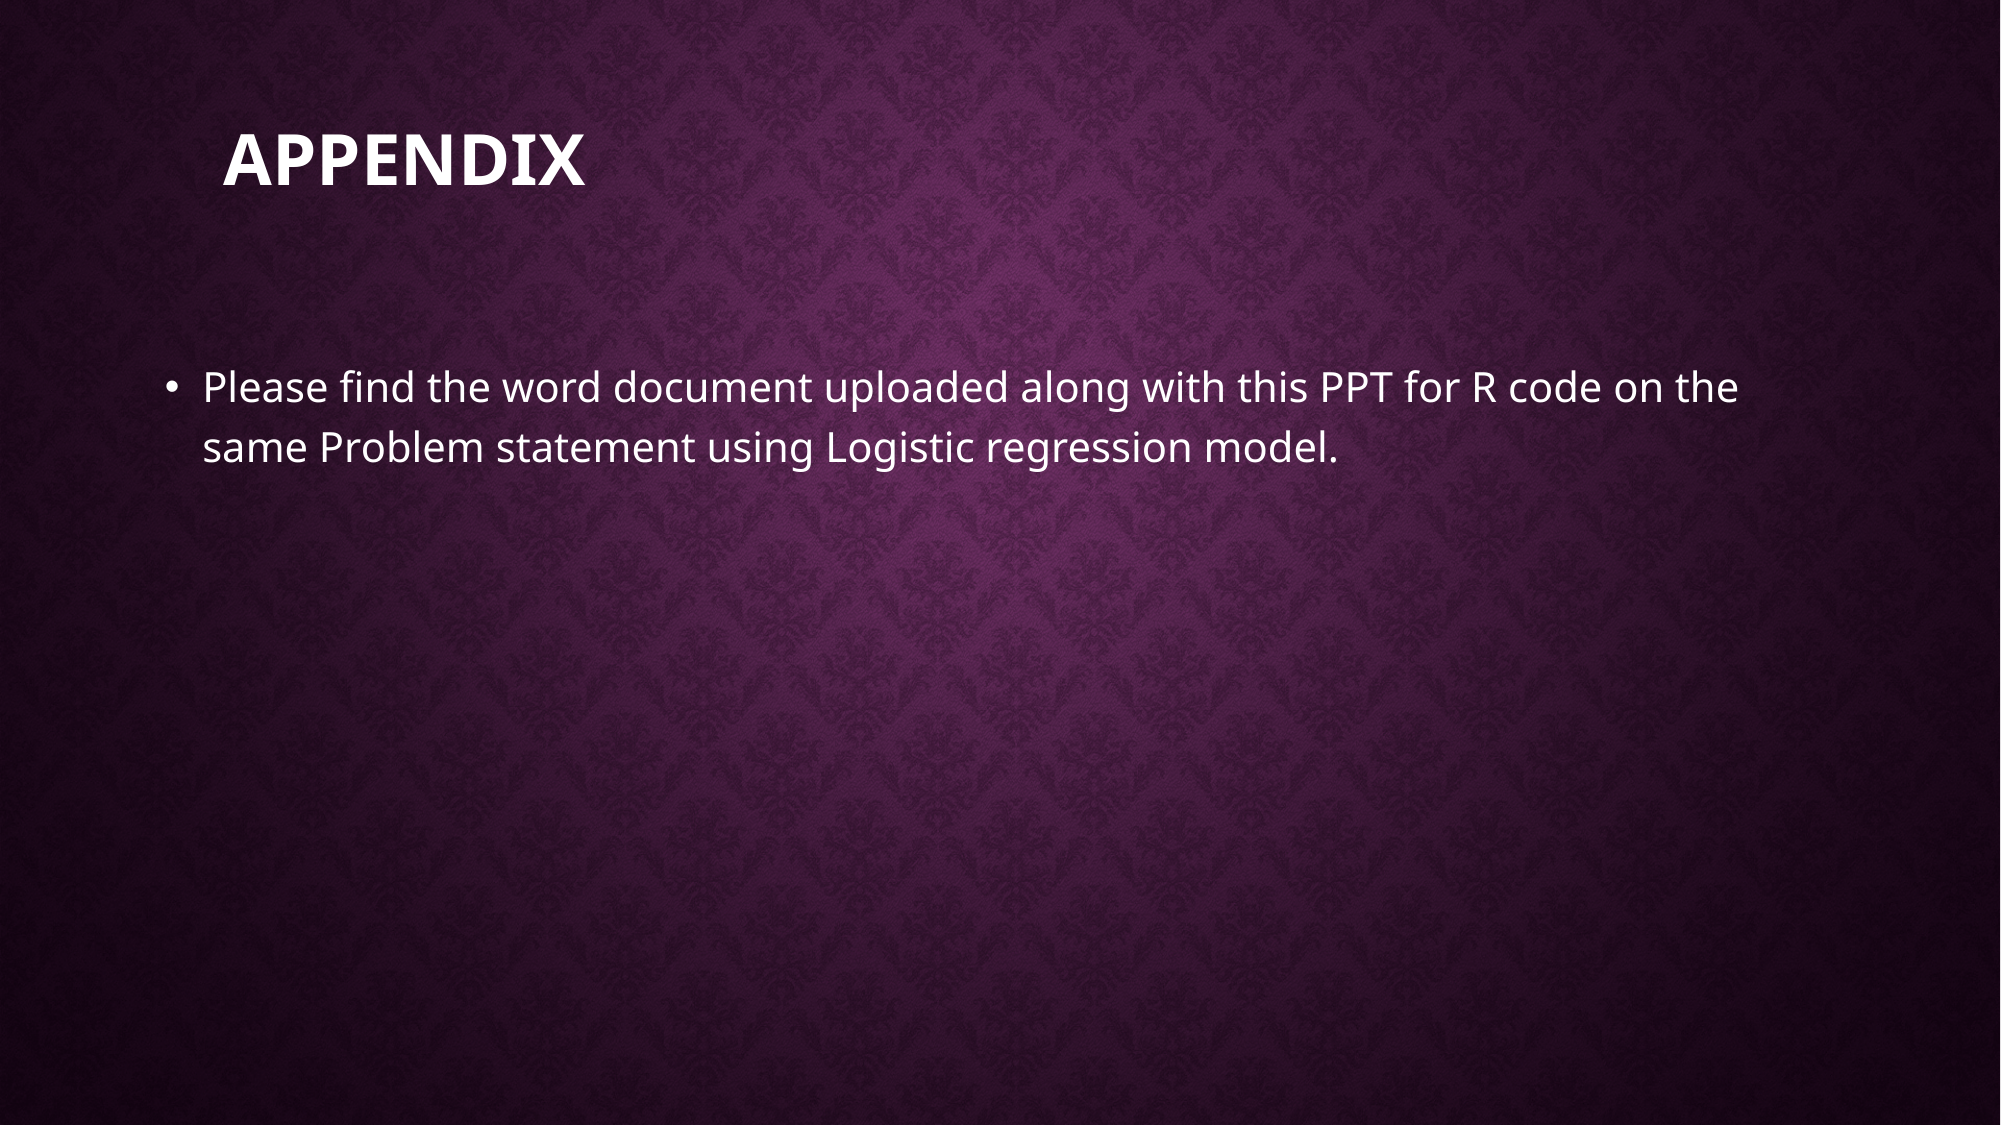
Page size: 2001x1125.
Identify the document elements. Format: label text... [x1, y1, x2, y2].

list Please find the word document uploaded along with this PPT for R code on the same Problem statement using Logistic regression model. [149, 343, 1849, 484]
title Appendix [149, 99, 660, 225]
